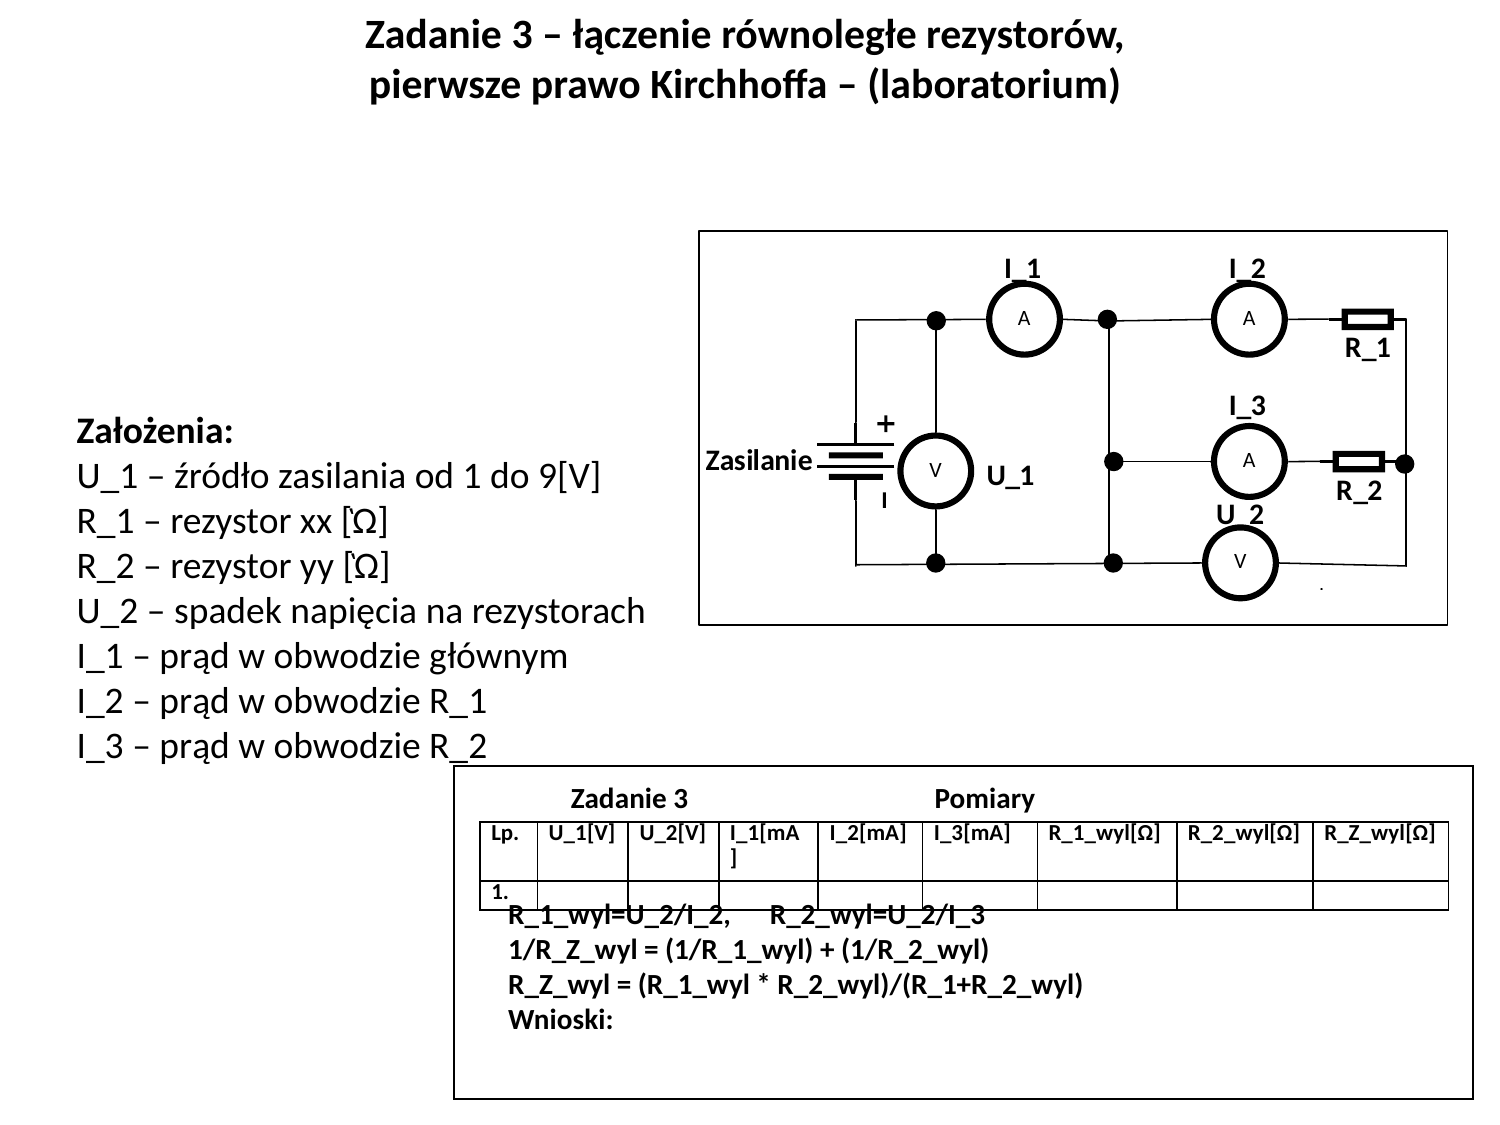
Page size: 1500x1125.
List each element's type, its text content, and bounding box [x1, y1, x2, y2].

text_box Zadanie 3 – łączenie równoległe rezystorów, pierwsze prawo Kirchhoffa – (laboratorium) [0, 0, 1500, 115]
table_cell [1178, 882, 1312, 909]
table_cell [819, 882, 922, 909]
table_header I_2[mA] [819, 823, 922, 880]
table_cell [538, 882, 627, 909]
table_cell [1314, 882, 1448, 909]
table_cell [629, 882, 718, 909]
table_header U_1[V] [538, 823, 627, 880]
table_cell [923, 882, 1037, 909]
table_header R_2_wyl[Ω] [1178, 823, 1312, 880]
table_cell 1. [481, 882, 537, 909]
table_header Lp. [481, 823, 537, 880]
text_box Założenia: U_1 – źródło zasilania od 1 do 9[V] R_1 – rezystor xx [Ὼ] R_2 – rezystor yy [Ὼ] U_2 – spadek napięcia na rezystorach I_1 – prąd w obwodzie głównym I_2 – prąd w obwodzie R_1 I_3 – prąd w obwodzie R_2 [61, 399, 846, 774]
table_cell [720, 882, 817, 909]
text_box [453, 765, 1474, 1100]
table_header I_3[mA] [923, 823, 1037, 880]
picture [687, 227, 1449, 628]
table_header R_Z_wyl[Ω] [1314, 823, 1448, 880]
table_header U_2[V] [629, 823, 718, 880]
table_header I_1[mA] [720, 823, 817, 880]
table_cell [1038, 882, 1176, 909]
table_header R_1_wyl[Ω] [1038, 823, 1176, 880]
